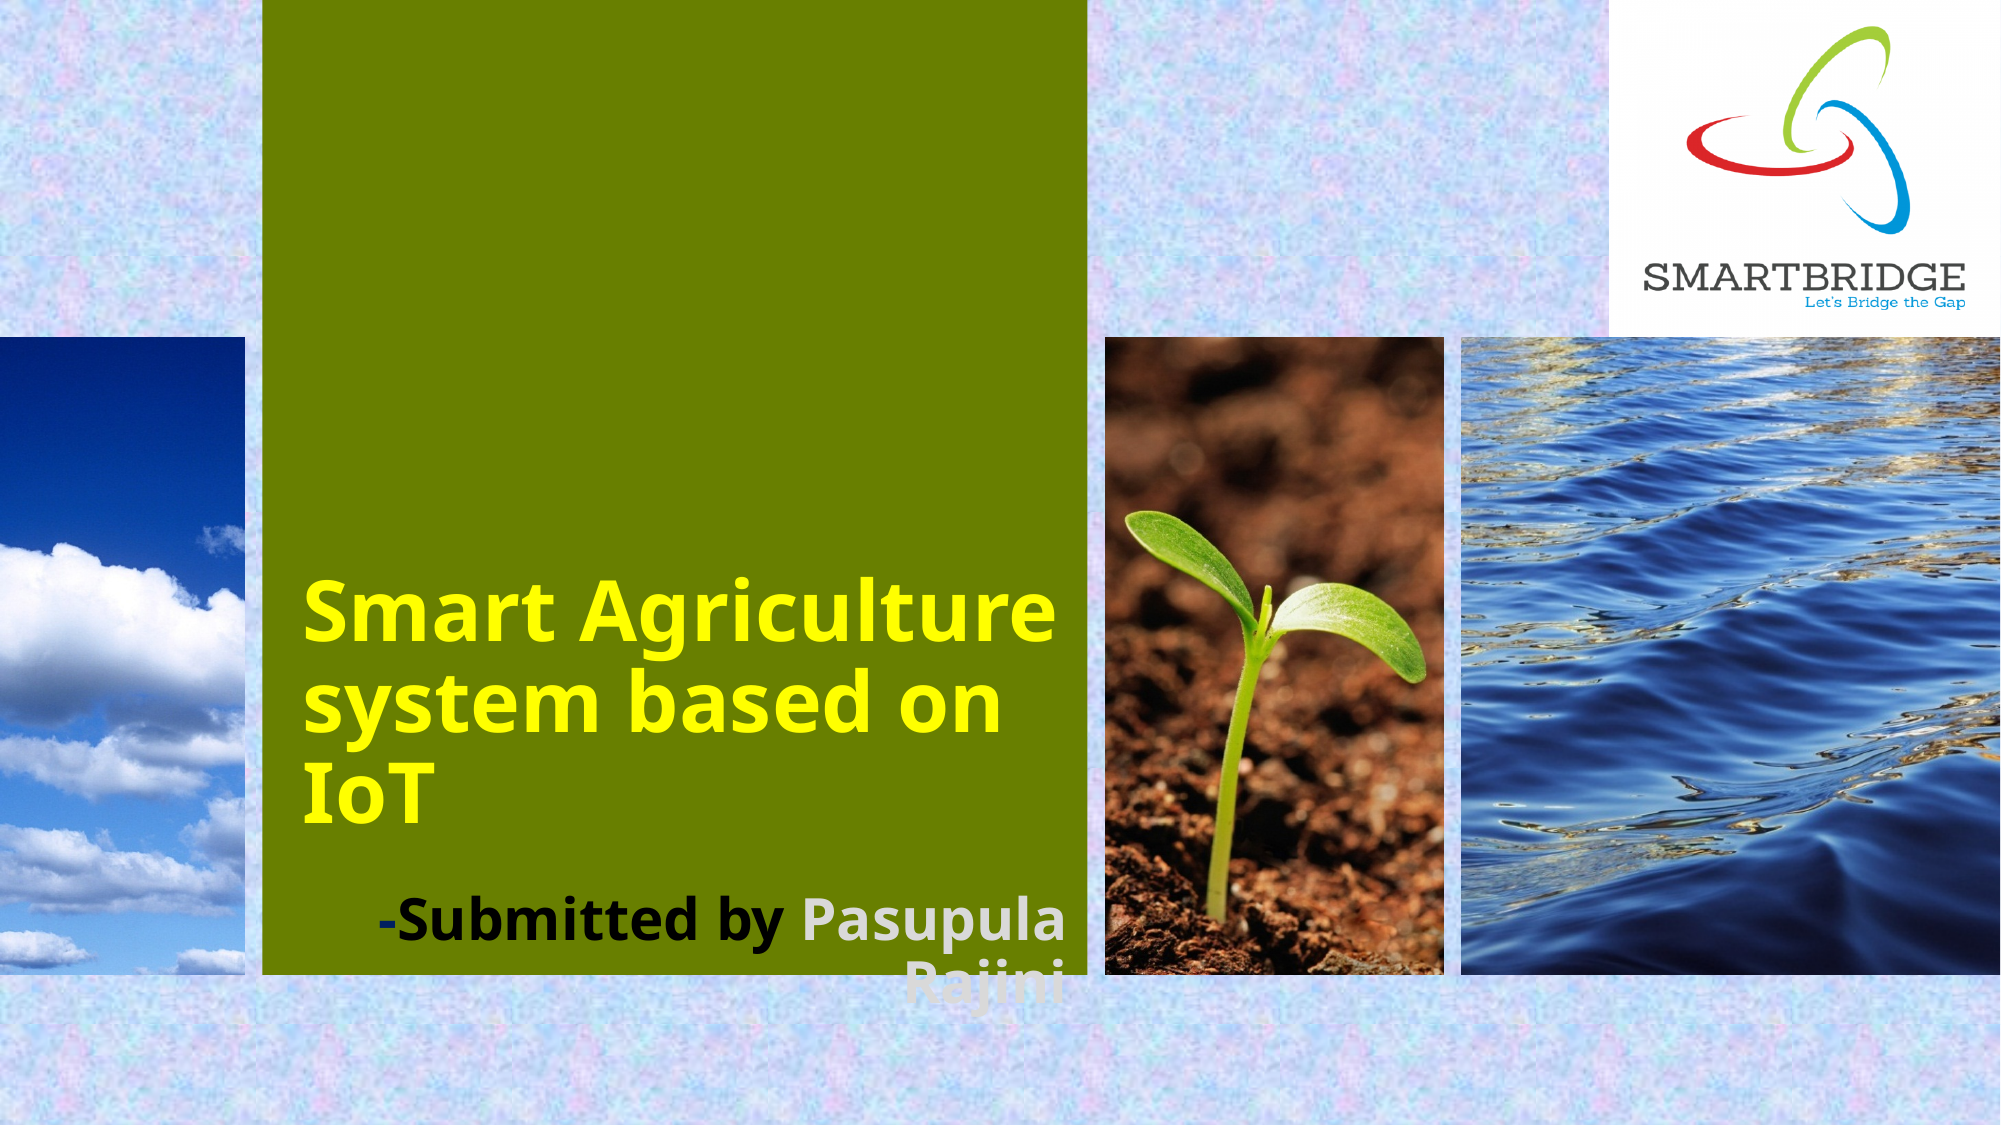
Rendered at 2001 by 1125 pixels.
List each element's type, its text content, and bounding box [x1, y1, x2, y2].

picture [0, 0, 2001, 1125]
title Smart Agriculture system based on IoT [287, 495, 1083, 849]
subtitle -Submitted by Pasupula Rajini [287, 882, 1083, 957]
